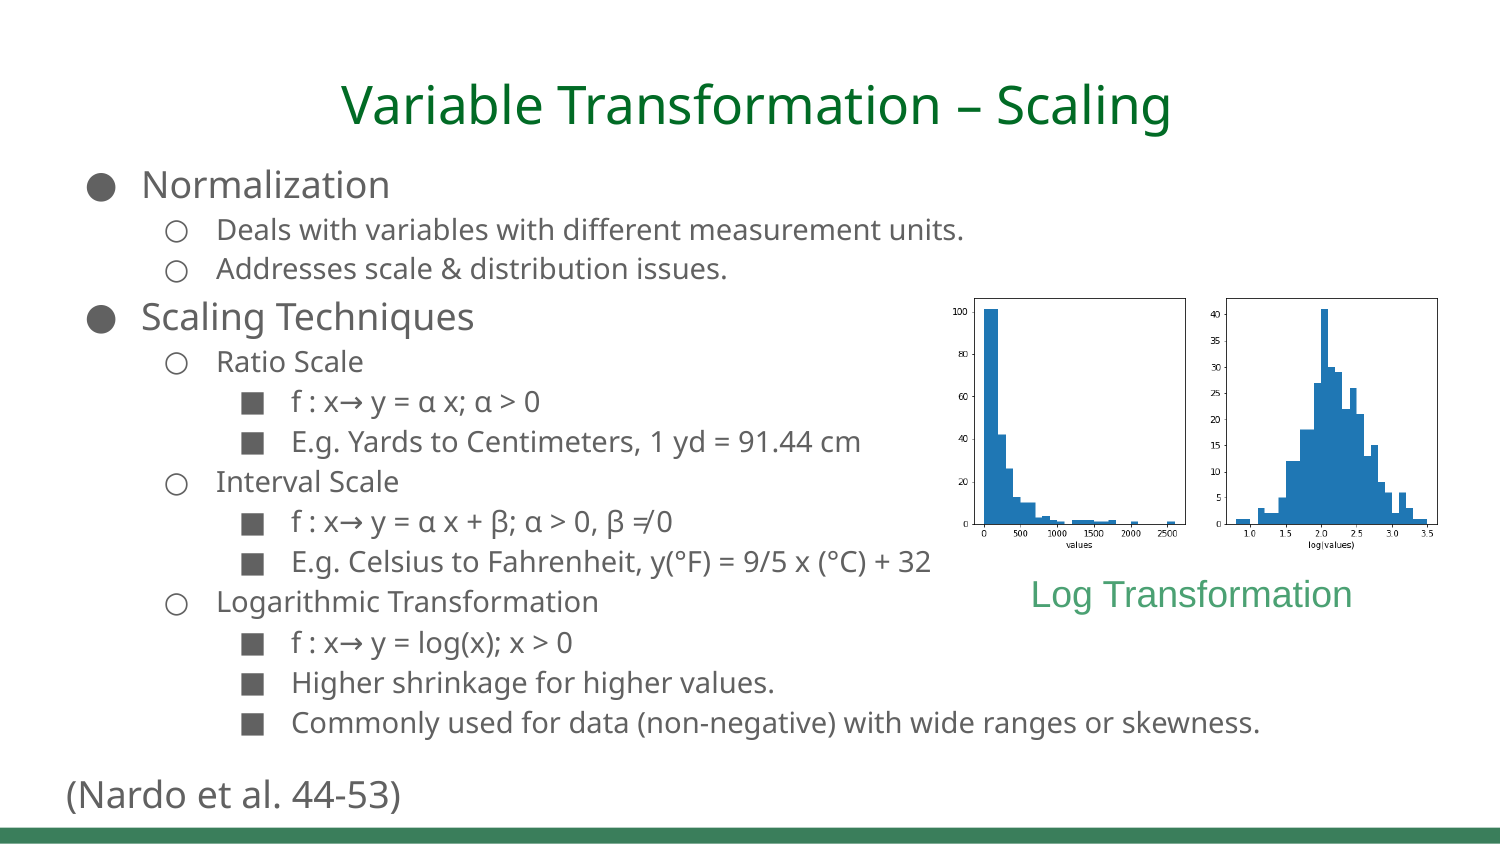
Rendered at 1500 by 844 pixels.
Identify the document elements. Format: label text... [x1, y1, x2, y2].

picture [943, 287, 1450, 556]
title Variable Transformation – Scaling [58, 56, 1457, 151]
list Normalization Deals with variables with different measurement units. Addresses scale & distribution issues. Scaling Techniques Ratio Scale f : x→ y = α x; α > 0 E.g. Yards to Centimeters, 1 yd = 91.44 cm Interval Scale f : x→ y = α x + β; α > 0, β ≠ 0 E.g. Celsius to Fahrenheit, y(°F) = 9/5 x (°C) + 32 Logarithmic Transformation f : x→ y = log(x); x > 0 Higher shrinkage for higher values. Commonly used for data (non-negative) with wide ranges or skewness. (Nardo et al. 44-53) [51, 138, 1449, 831]
text_box Log Transformation [1015, 563, 1378, 631]
